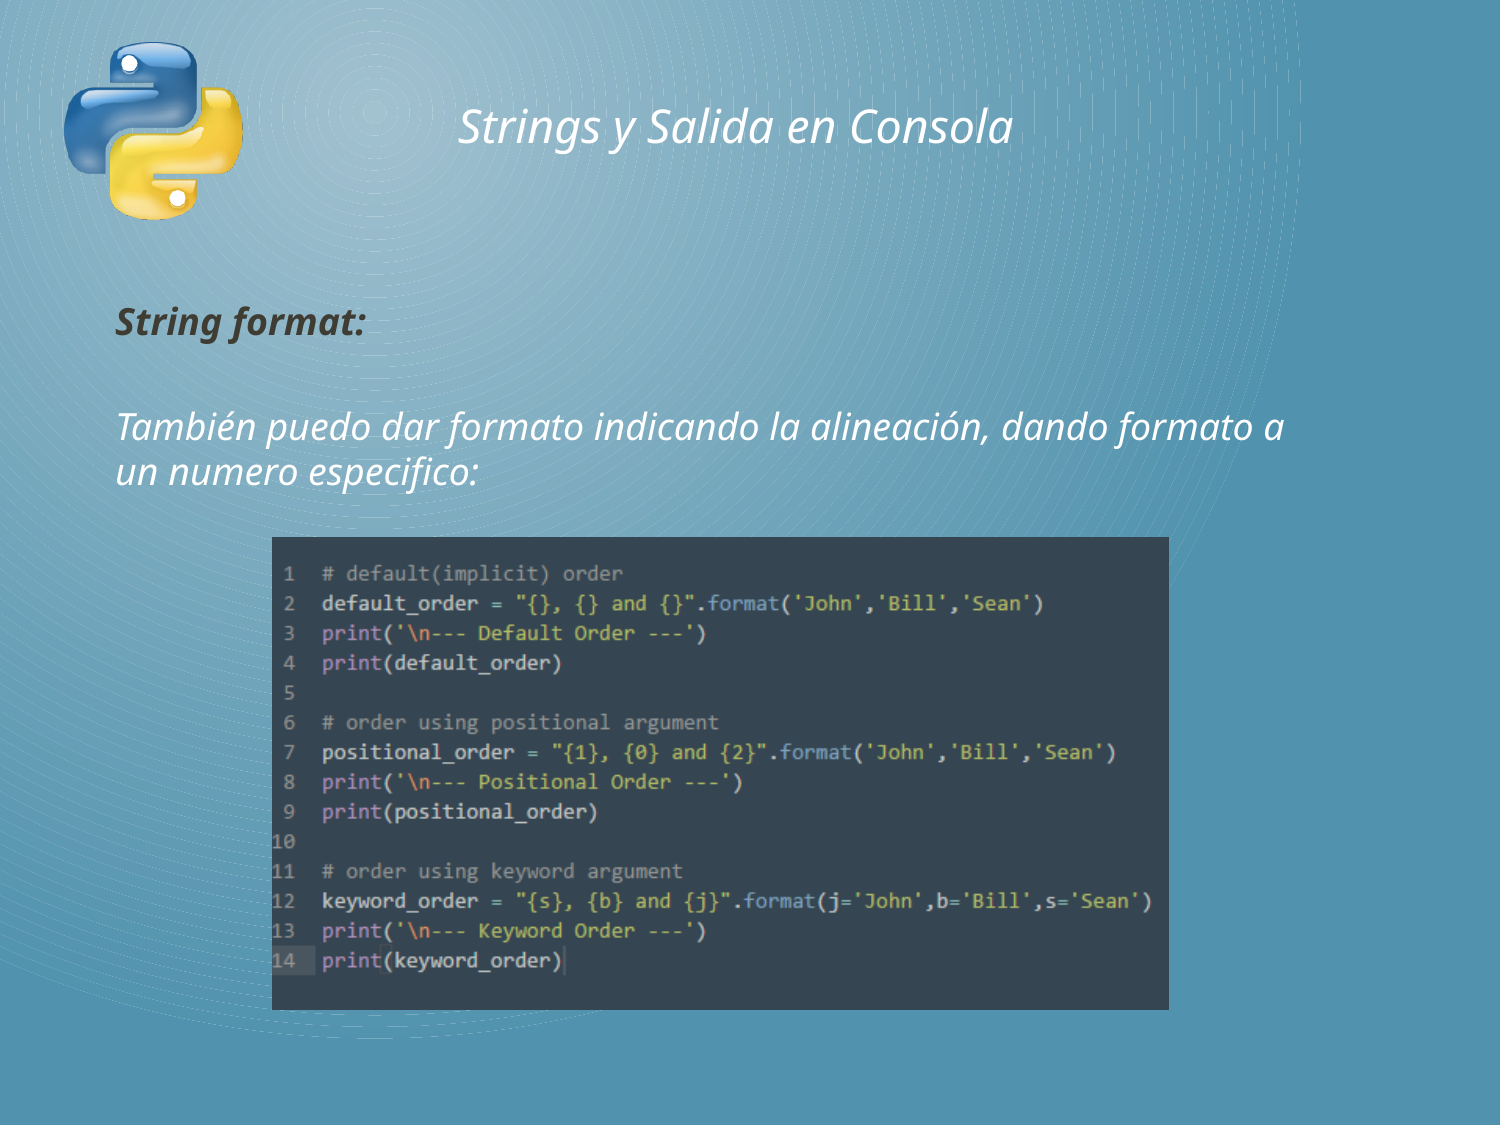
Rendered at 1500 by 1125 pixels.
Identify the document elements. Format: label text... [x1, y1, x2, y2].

picture [64, 42, 243, 221]
text_box String format: También puedo dar formato indicando la alineación, dando formato a un numero especifico: [100, 290, 1341, 1012]
list Strings y Salida en Consola [442, 90, 1164, 197]
picture [272, 537, 1169, 1010]
